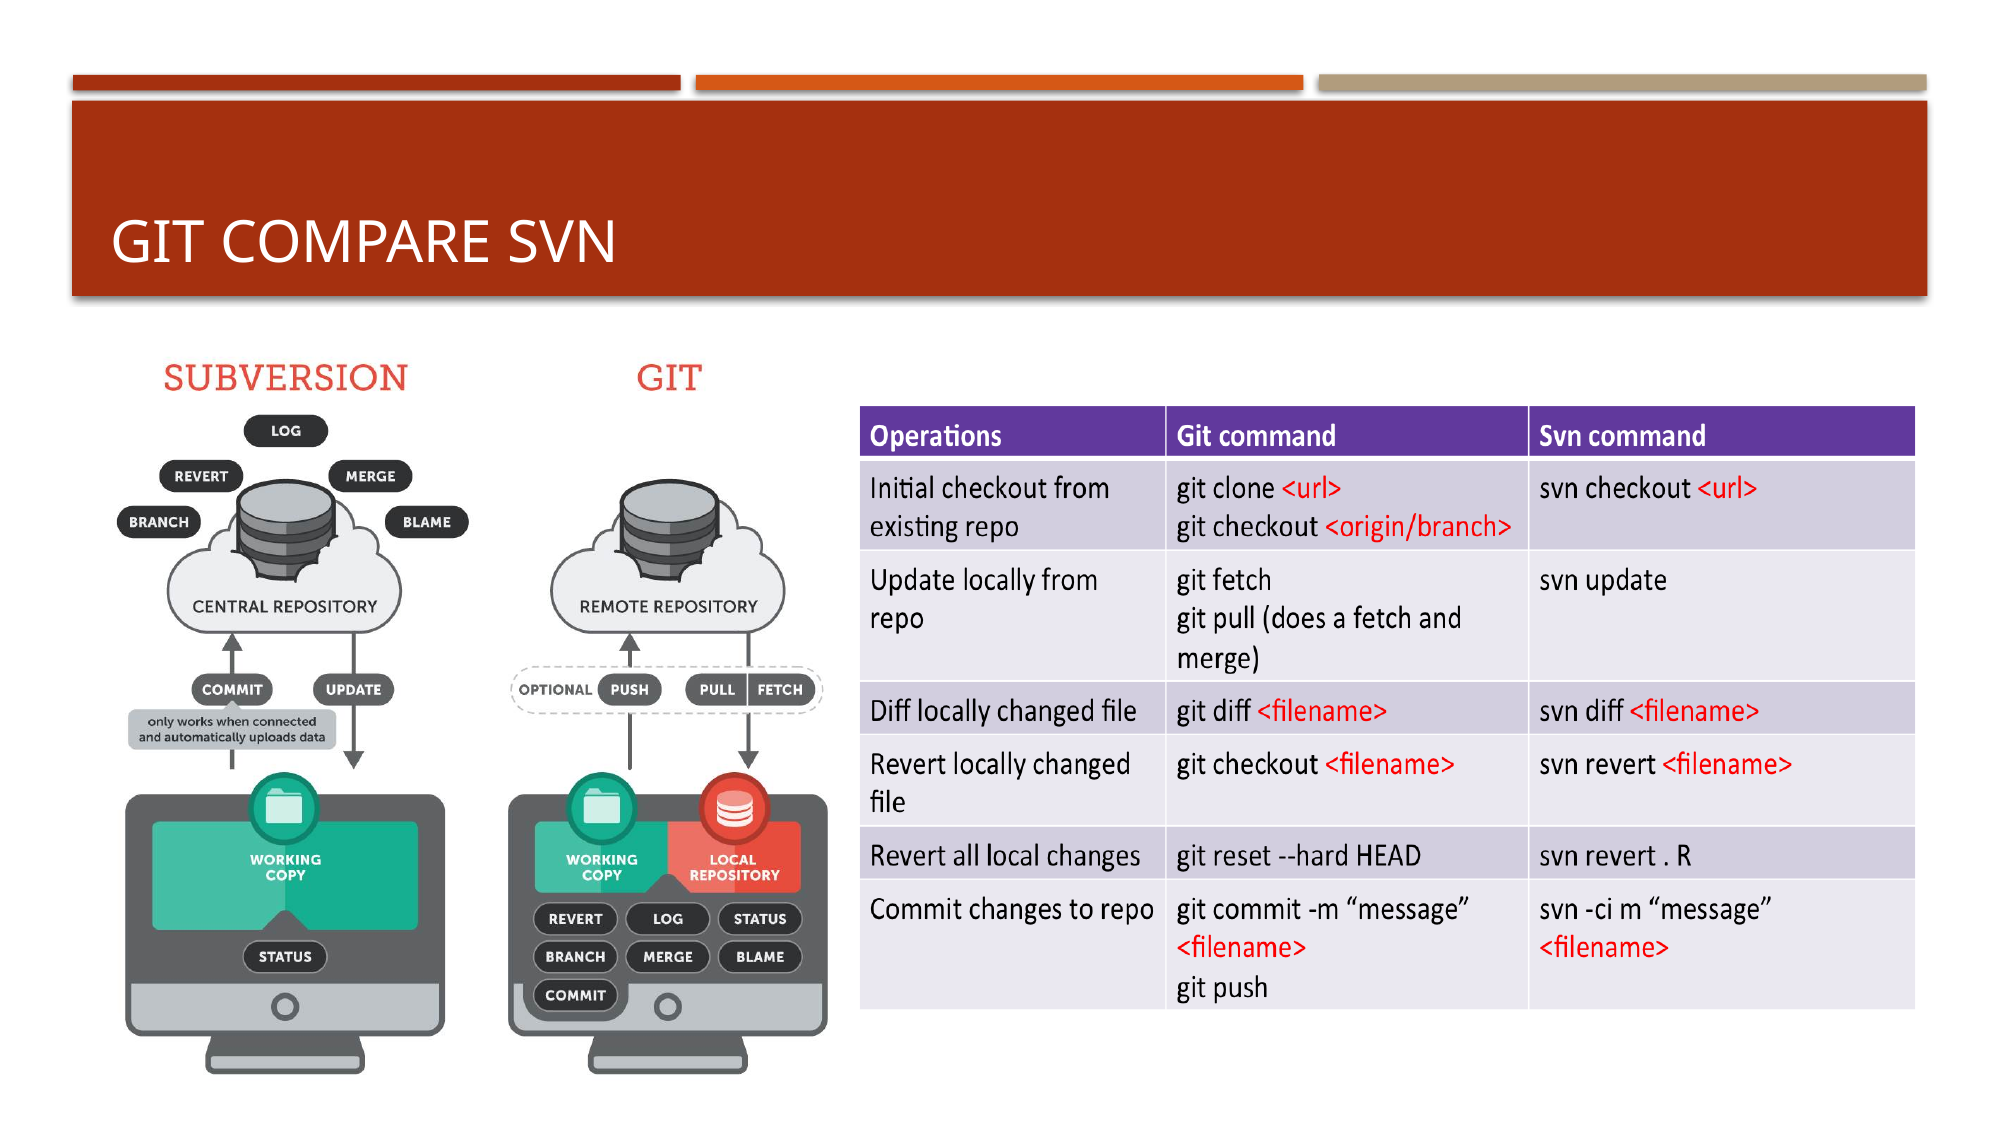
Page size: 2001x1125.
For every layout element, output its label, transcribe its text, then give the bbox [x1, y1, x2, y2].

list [94, 334, 860, 1099]
title Git compare SVN [95, 115, 1905, 282]
picture [858, 404, 1917, 1011]
